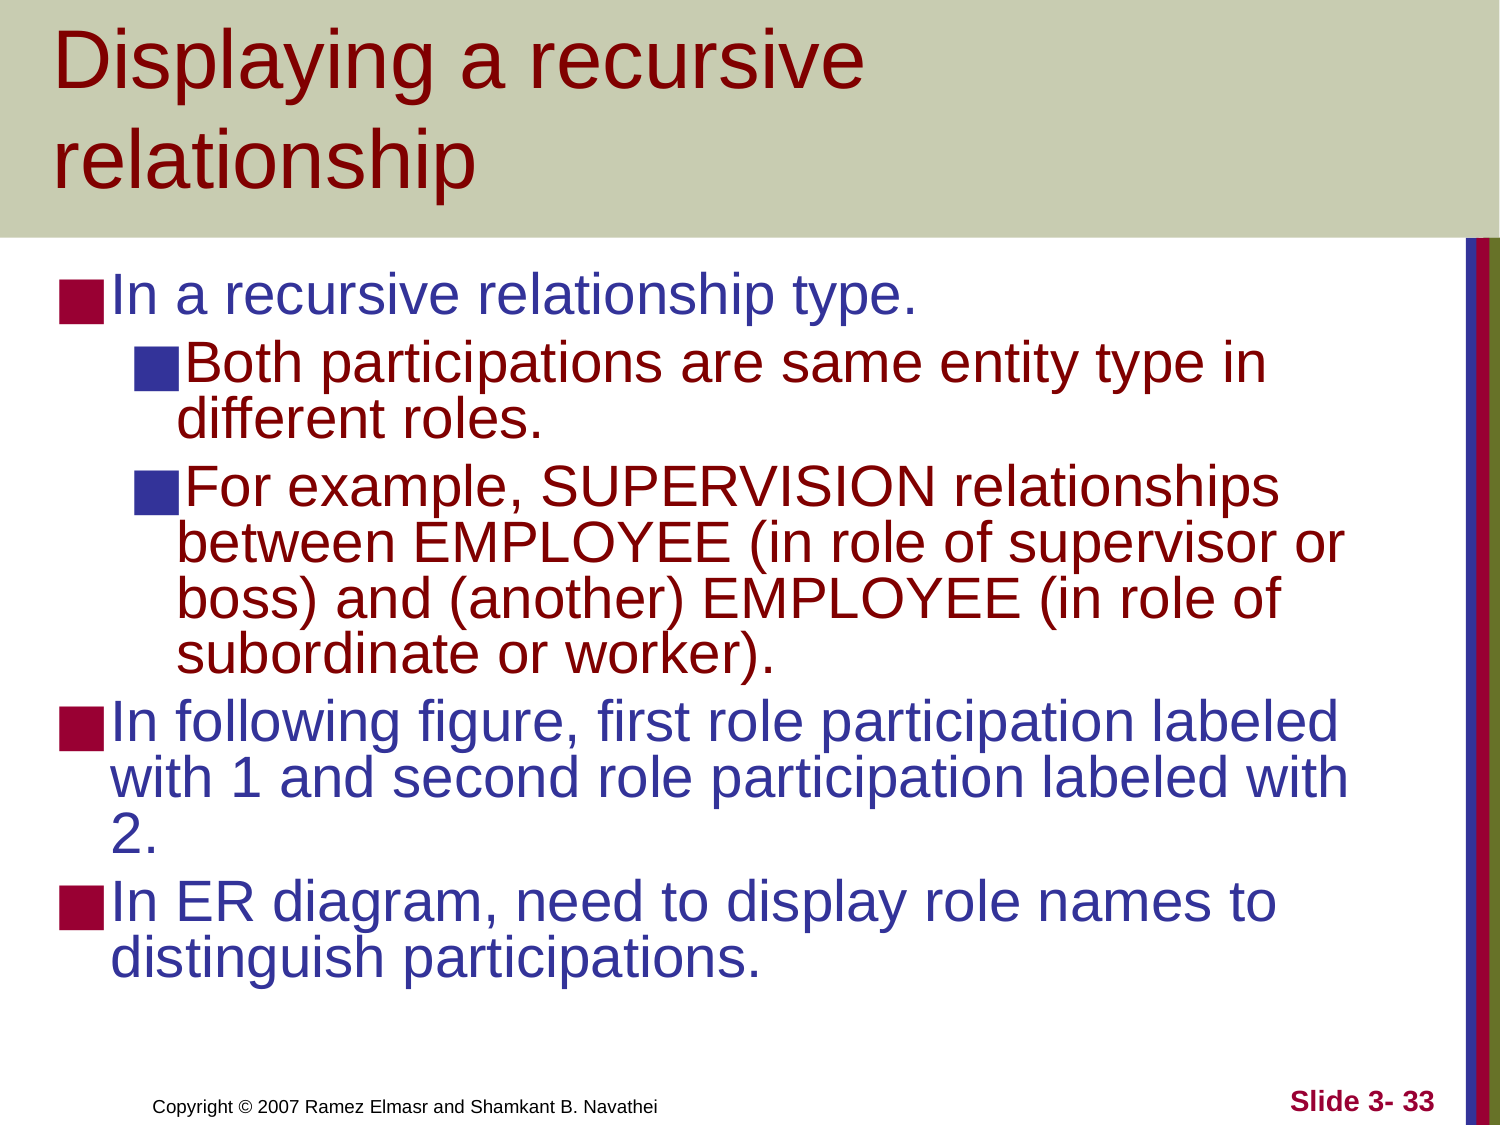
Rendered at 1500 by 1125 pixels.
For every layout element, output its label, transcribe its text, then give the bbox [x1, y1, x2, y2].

text_box Slide 3- 33 [1137, 1049, 1450, 1125]
title Displaying a recursive relationship [37, 49, 1317, 213]
list In a recursive relationship type. Both participations are same entity type in different roles. For example, SUPERVISION relationships between EMPLOYEE (in role of supervisor or boss) and (another) EMPLOYEE (in role of subordinate or worker). In following figure, first role participation labeled with 1 and second role participation labeled with 2. In ER diagram, need to display role names to distinguish participations. [39, 262, 1400, 1013]
